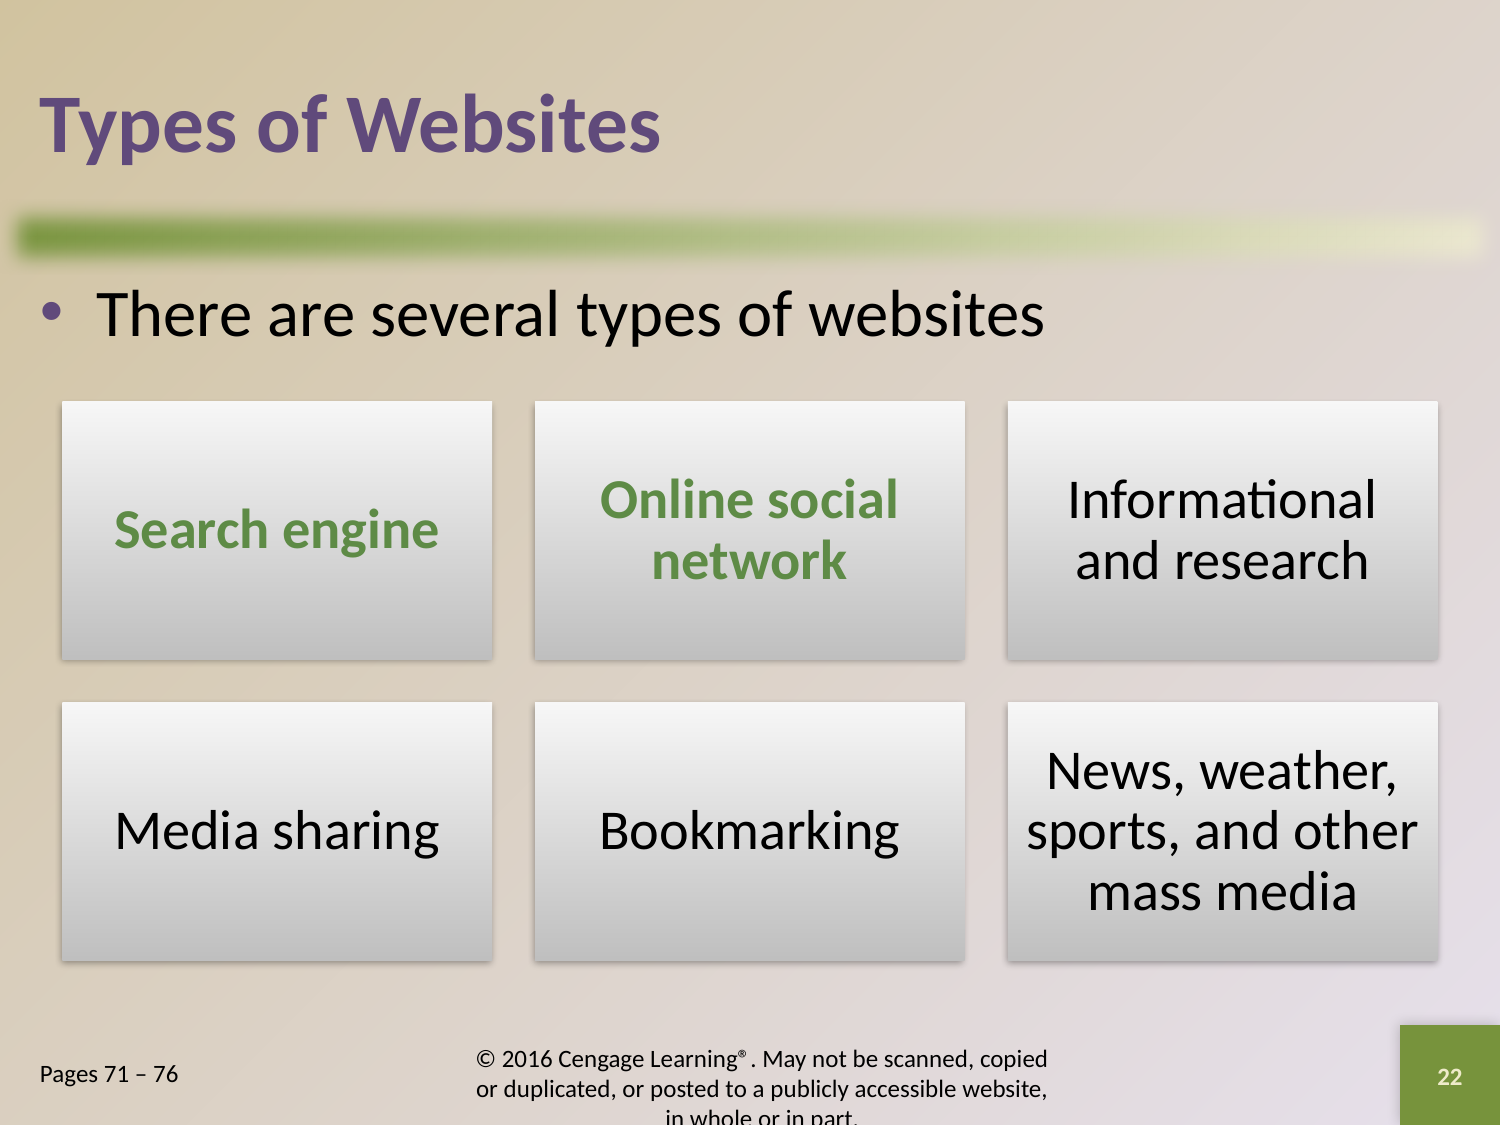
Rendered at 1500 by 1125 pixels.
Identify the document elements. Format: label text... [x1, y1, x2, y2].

title Types of Websites [24, 24, 1475, 213]
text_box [62, 362, 1438, 1001]
list Pages 71 – 76 [24, 1050, 300, 1125]
footer © 2016 Cengage Learning®. May not be scanned, copied or duplicated, or posted to a publicly accessible website, in whole or in part. [450, 1050, 1075, 1125]
list There are several types of websites [24, 262, 1475, 1025]
slide_number 22 [1400, 1025, 1500, 1125]
